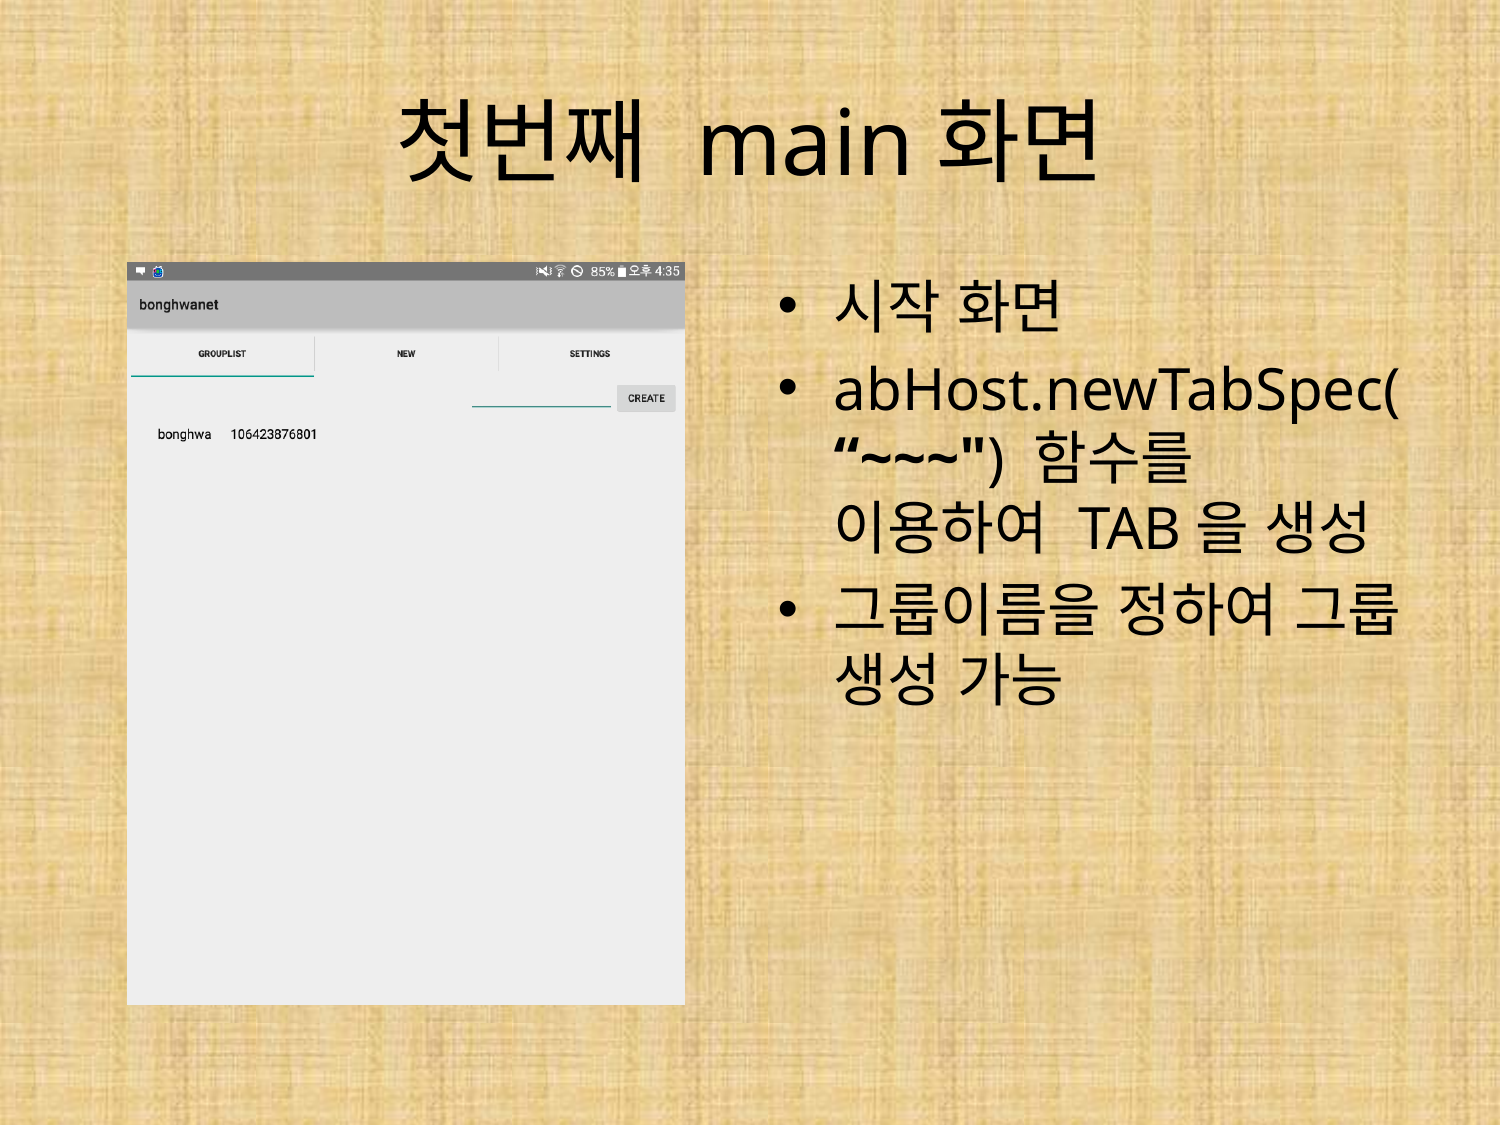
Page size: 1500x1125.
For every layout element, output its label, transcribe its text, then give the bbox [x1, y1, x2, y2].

title 첫번째 main화면 [75, 45, 1425, 233]
list 시작 화면 abHost.newTabSpec(“~~~") 함수를 이용하여 TAB을 생성 그룹이름을 정하여 그룹 생성 가능 [762, 262, 1425, 1005]
picture [0, 0, 1500, 1125]
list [127, 262, 685, 1006]
